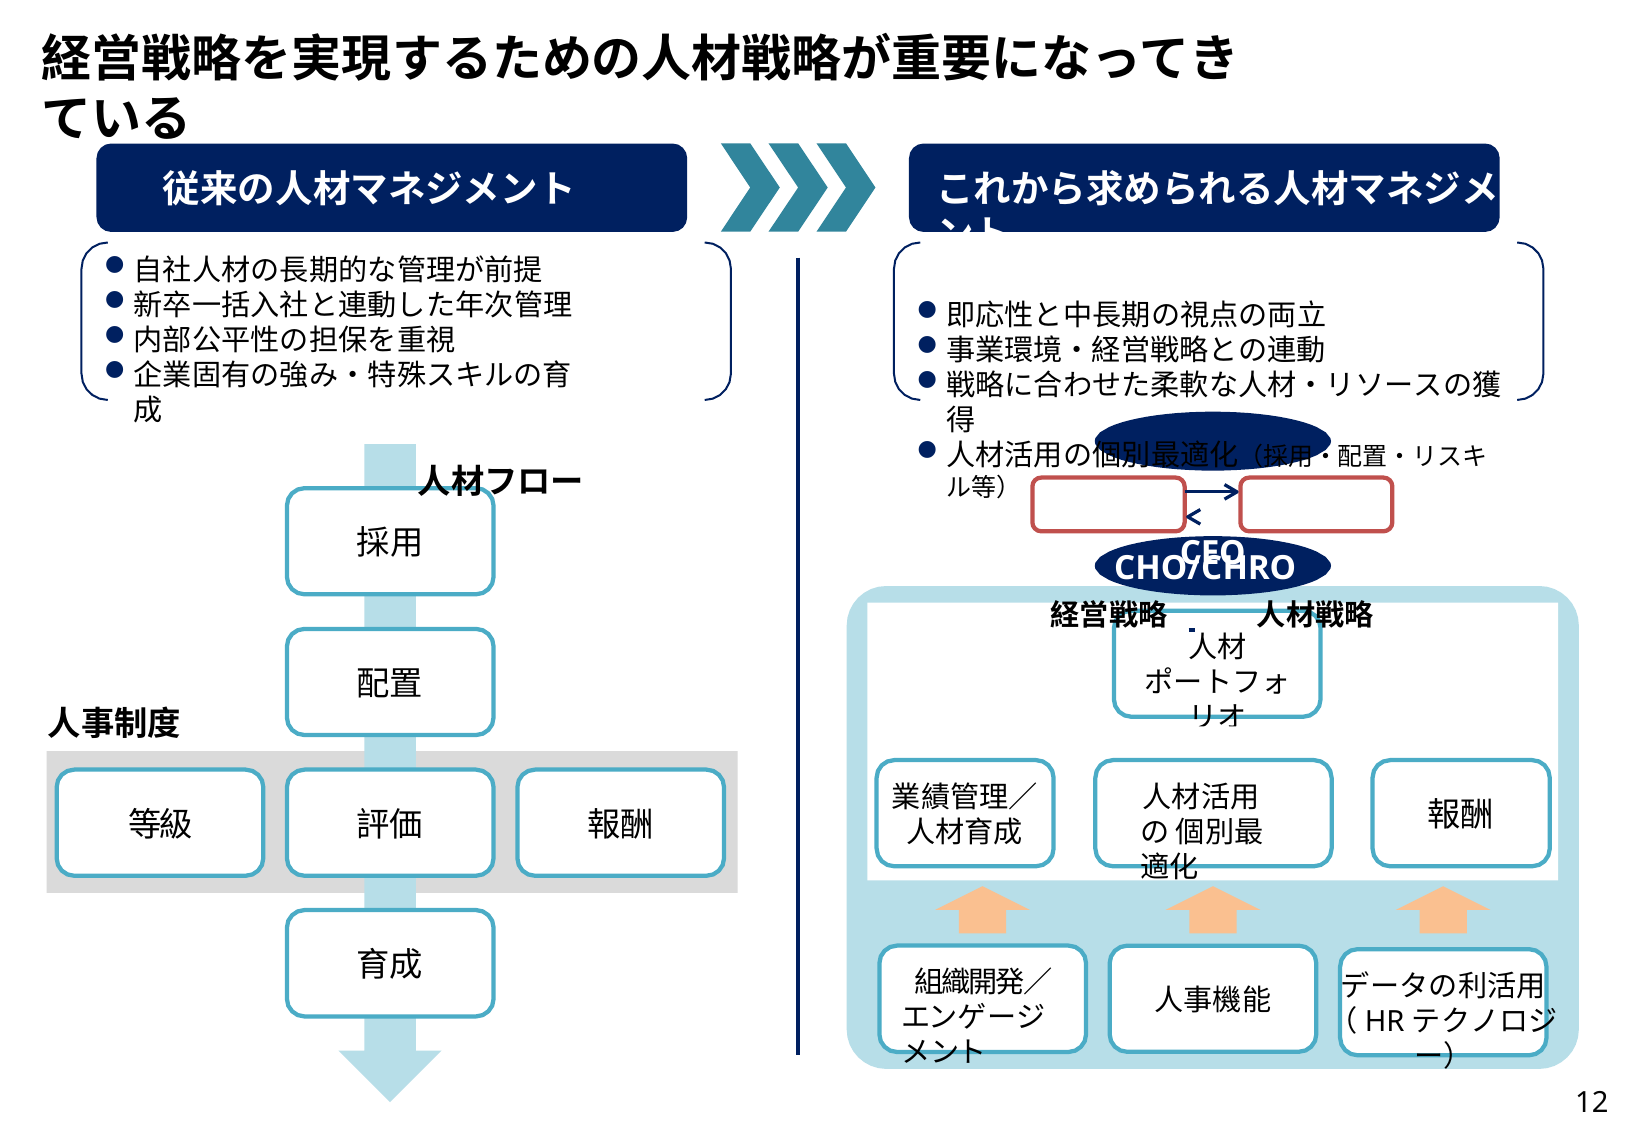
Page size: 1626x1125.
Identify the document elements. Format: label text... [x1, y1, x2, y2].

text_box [1094, 411, 1395, 534]
text_box 従来の人材マネジメント 自社人材の長期的な管理が前提 新卒一括入社と連動した年次管理 内部公平性の担保を重視 企業固有の強み・特殊スキルの育成 人材フロー [101, 163, 585, 442]
text_box これから求められる人材マネジメント 即応性と中長期の視点の両立 事業環境・経営戦略との連動 戦略に合わせた柔軟な人材・リソースの獲得 人材活用の個別最適化（採用・配置・リスキル等） CEO 経営戦略 人材戦略 [914, 163, 1510, 473]
text_box [81, 243, 101, 399]
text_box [874, 757, 1057, 869]
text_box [54, 767, 266, 879]
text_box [1184, 482, 1240, 527]
text_box [768, 143, 828, 232]
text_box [1337, 946, 1549, 1058]
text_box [846, 475, 1580, 1070]
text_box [284, 767, 496, 879]
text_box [284, 907, 496, 1020]
text_box [96, 143, 688, 232]
text_box [816, 143, 876, 232]
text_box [1107, 943, 1319, 1055]
text_box [704, 242, 731, 400]
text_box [1062, 535, 1364, 867]
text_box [867, 602, 1559, 934]
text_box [514, 767, 727, 879]
slide_number 12 [1568, 1079, 1618, 1125]
text_box [908, 143, 1500, 229]
title 経営戦略を実現するための人材戦略が重要になってきている [39, 24, 1269, 215]
text_box [893, 243, 914, 399]
text_box [720, 143, 780, 232]
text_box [1370, 757, 1553, 869]
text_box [46, 443, 738, 1103]
text_box [1517, 242, 1544, 400]
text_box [284, 626, 496, 738]
